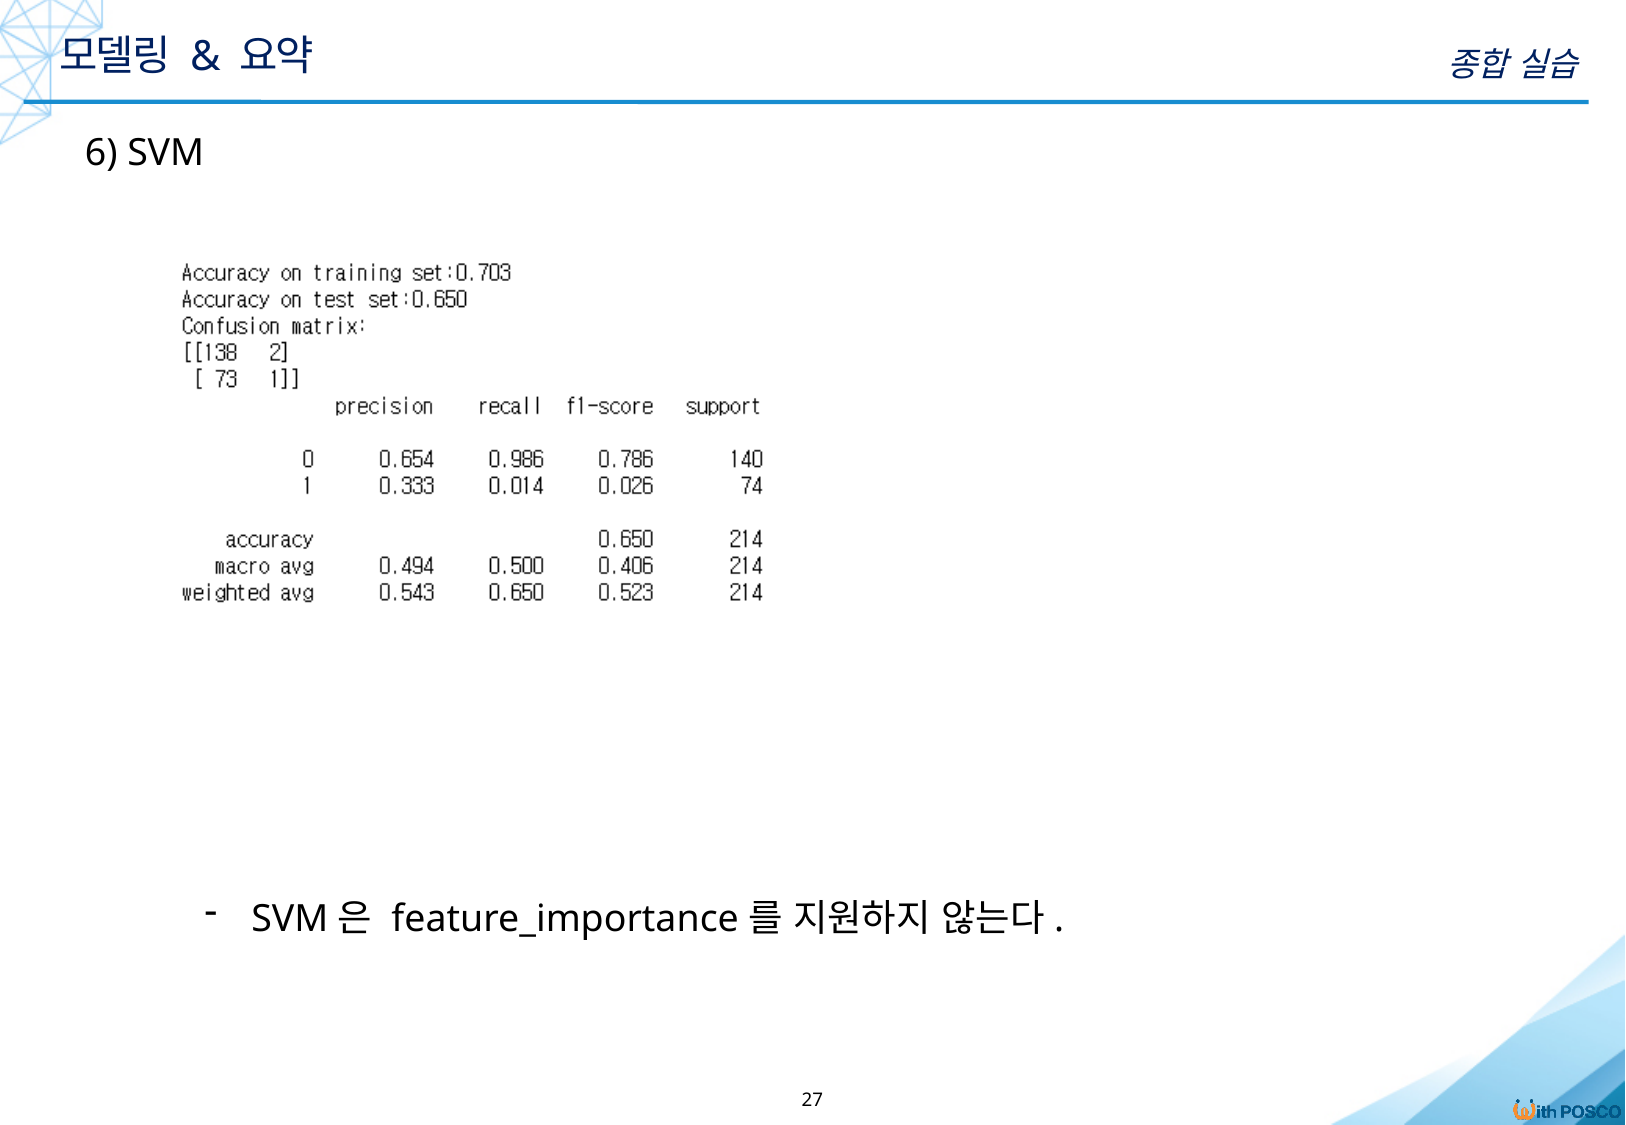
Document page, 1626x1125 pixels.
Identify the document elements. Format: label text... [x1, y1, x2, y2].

text_box 6) SVM [70, 120, 778, 181]
text_box 모델링 & 요약 [44, 21, 1321, 87]
picture [0, 0, 1625, 1125]
text_box SVM은 feature_importance를 지원하지 않는다. [189, 886, 1489, 946]
text_box 종합 실습 [1321, 35, 1594, 81]
